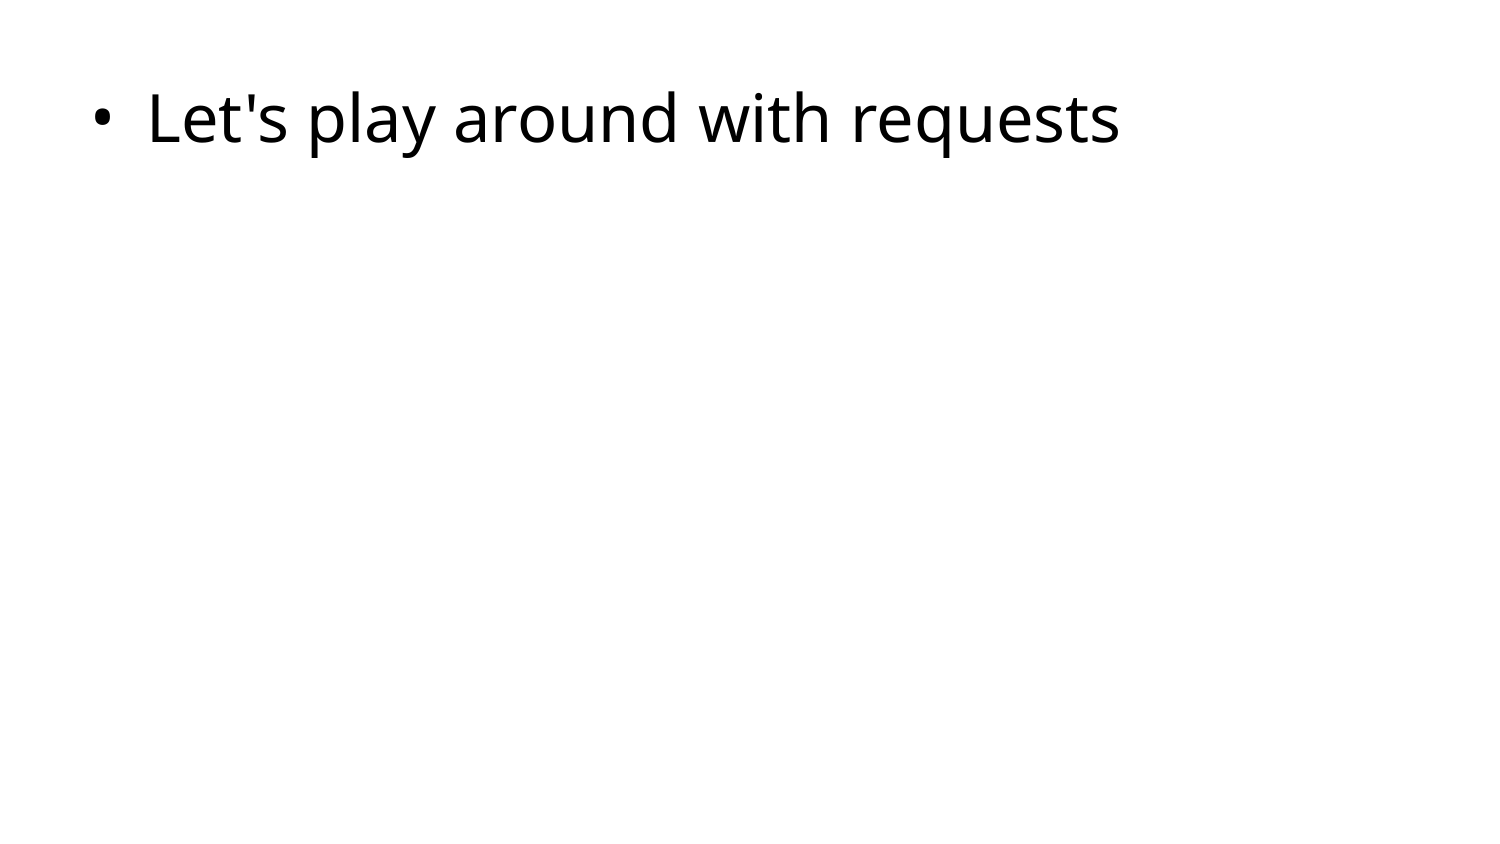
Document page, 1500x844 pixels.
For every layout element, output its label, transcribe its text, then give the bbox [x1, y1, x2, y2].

list Let's play around with requests [75, 68, 1425, 754]
